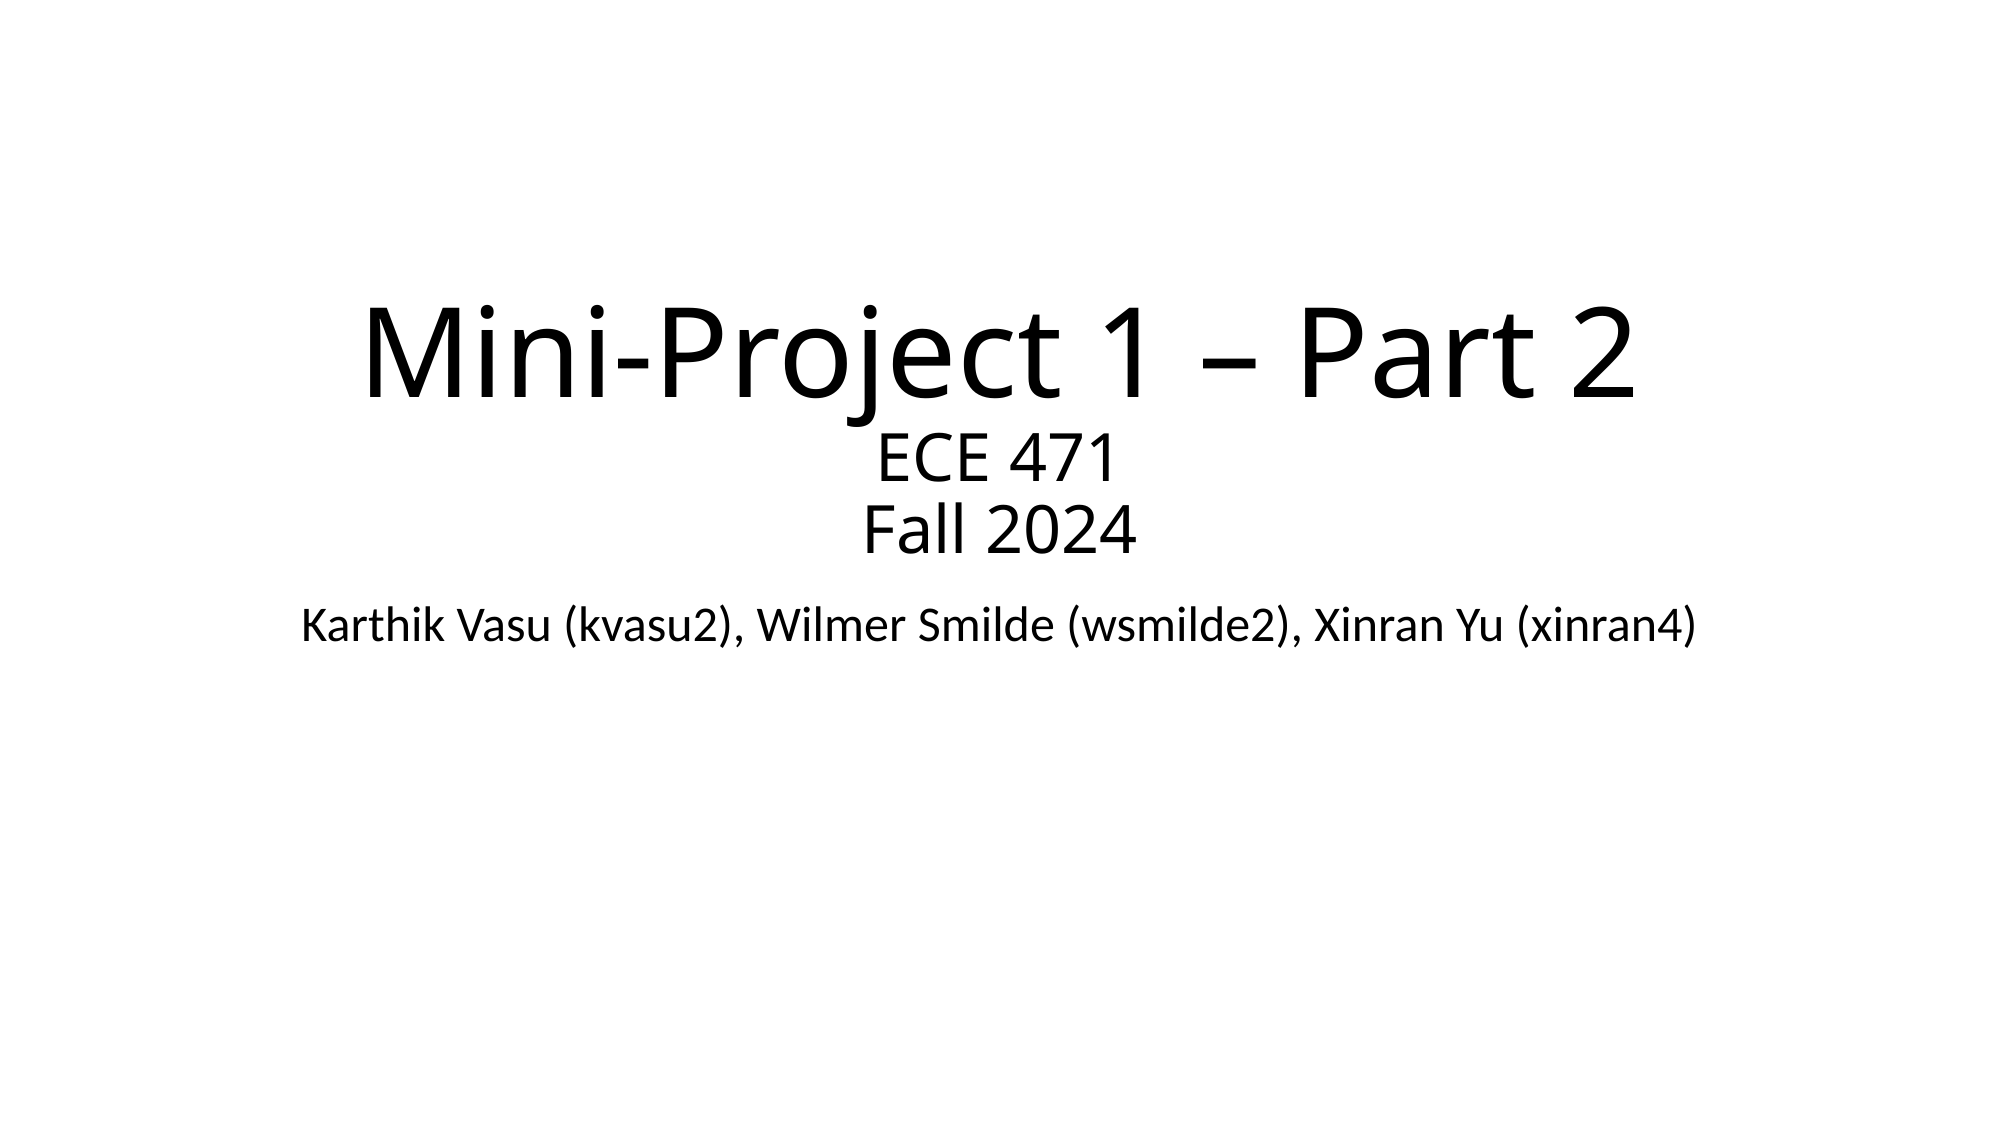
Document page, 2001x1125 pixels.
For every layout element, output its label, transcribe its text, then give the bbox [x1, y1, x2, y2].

title Mini-Project 1 – Part 2 ECE 471 Fall 2024 [249, 184, 1750, 576]
subtitle Karthik Vasu (kvasu2), Wilmer Smilde (wsmilde2), Xinran Yu (xinran4) [249, 590, 1750, 863]
